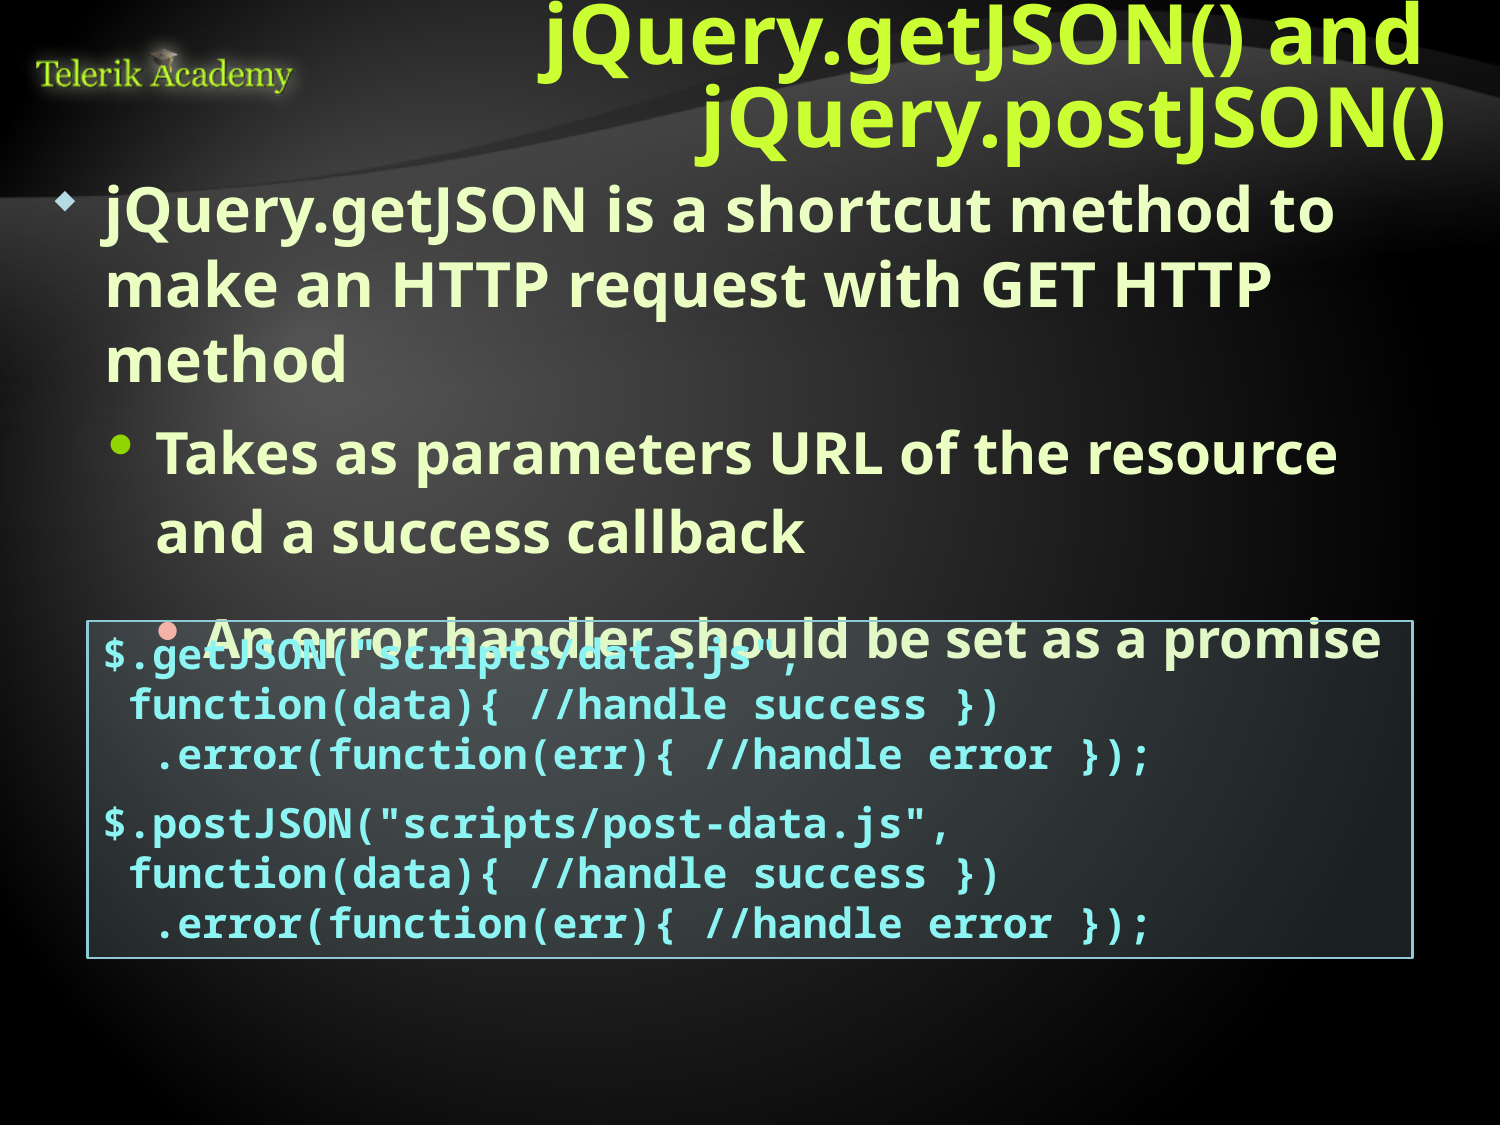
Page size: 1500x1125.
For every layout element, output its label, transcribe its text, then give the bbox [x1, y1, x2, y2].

list $.getJSON("scripts/data.js", function(data){ //handle success }) .error(function(err){ //handle error }); $.postJSON("scripts/post-data.js", function(data){ //handle success }) .error(function(err){ //handle error }); [86, 620, 1414, 959]
picture [0, 0, 1500, 1125]
list jQuery.getJSON is a shortcut method to make an HTTP request with GET HTTP method Takes as parameters URL of the resource and a success callback An error handler should be set as a promise [37, 162, 1463, 607]
title jQuery.getJSON() and jQuery.postJSON() [300, 12, 1463, 150]
